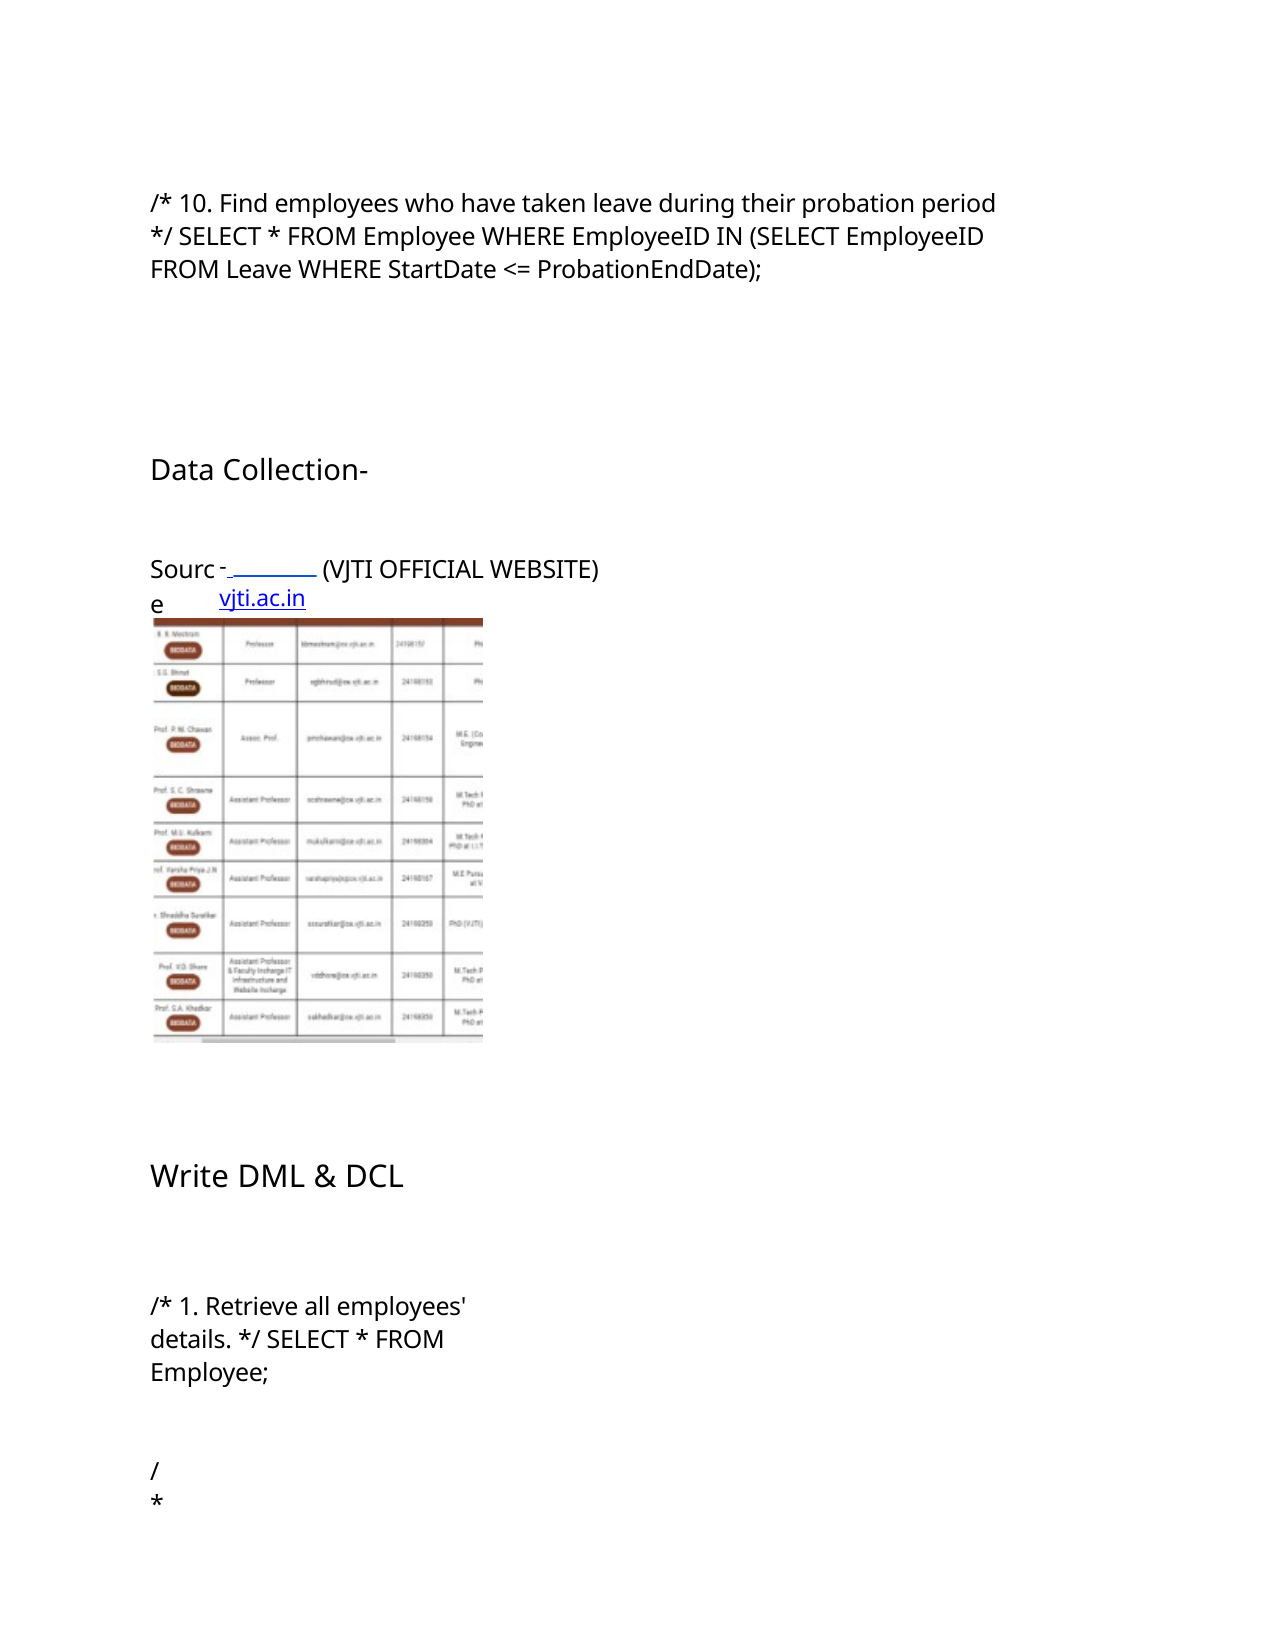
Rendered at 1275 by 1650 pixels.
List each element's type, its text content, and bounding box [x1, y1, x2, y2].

text_box (VJTI OFFICIAL WEBSITE) [322, 549, 624, 584]
text_box Write DML & DCL [149, 1149, 483, 1194]
text_box - vjti.ac.in [219, 551, 317, 616]
text_box /* [150, 1452, 170, 1519]
text_box /* 1. Retrieve all employees' details. */ SELECT * FROM Employee; [150, 1287, 487, 1387]
text_box /* 10. Find employees who have taken leave during their probation period */ SELECT * FROM Employee WHERE EmployeeID IN (SELECT EmployeeID FROM Leave WHERE StartDate <= ProbationEndDate); [149, 183, 1021, 284]
text_box Data Collection- [149, 445, 474, 487]
text_box [153, 618, 483, 1043]
text_box Source [149, 549, 220, 619]
